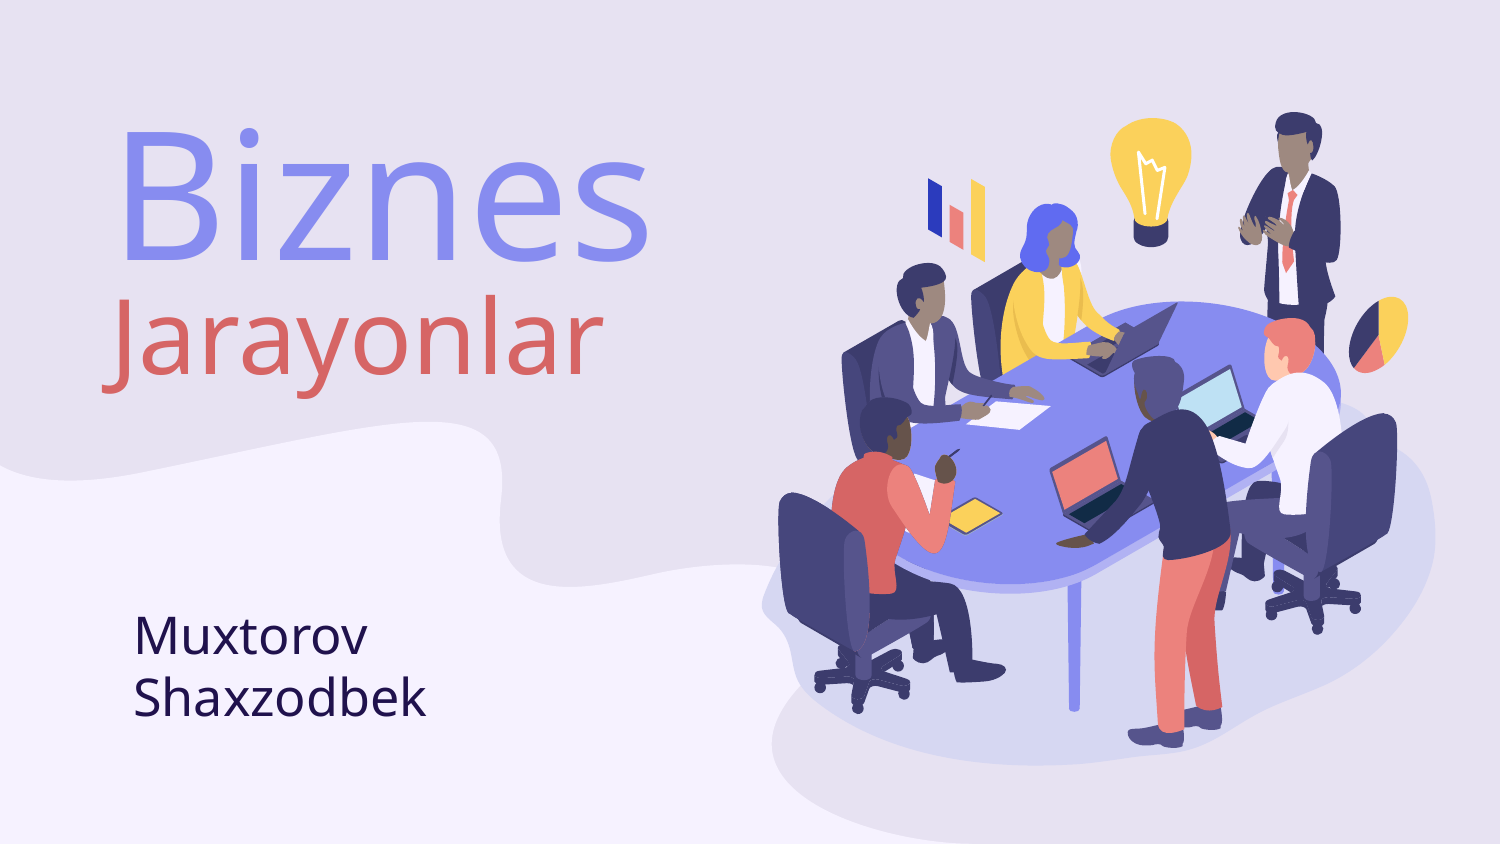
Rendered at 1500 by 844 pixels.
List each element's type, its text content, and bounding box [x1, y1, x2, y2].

title Biznes Jarayonlar [95, 137, 752, 410]
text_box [757, 105, 1452, 767]
subtitle Muxtorov Shaxzodbek [118, 587, 588, 740]
